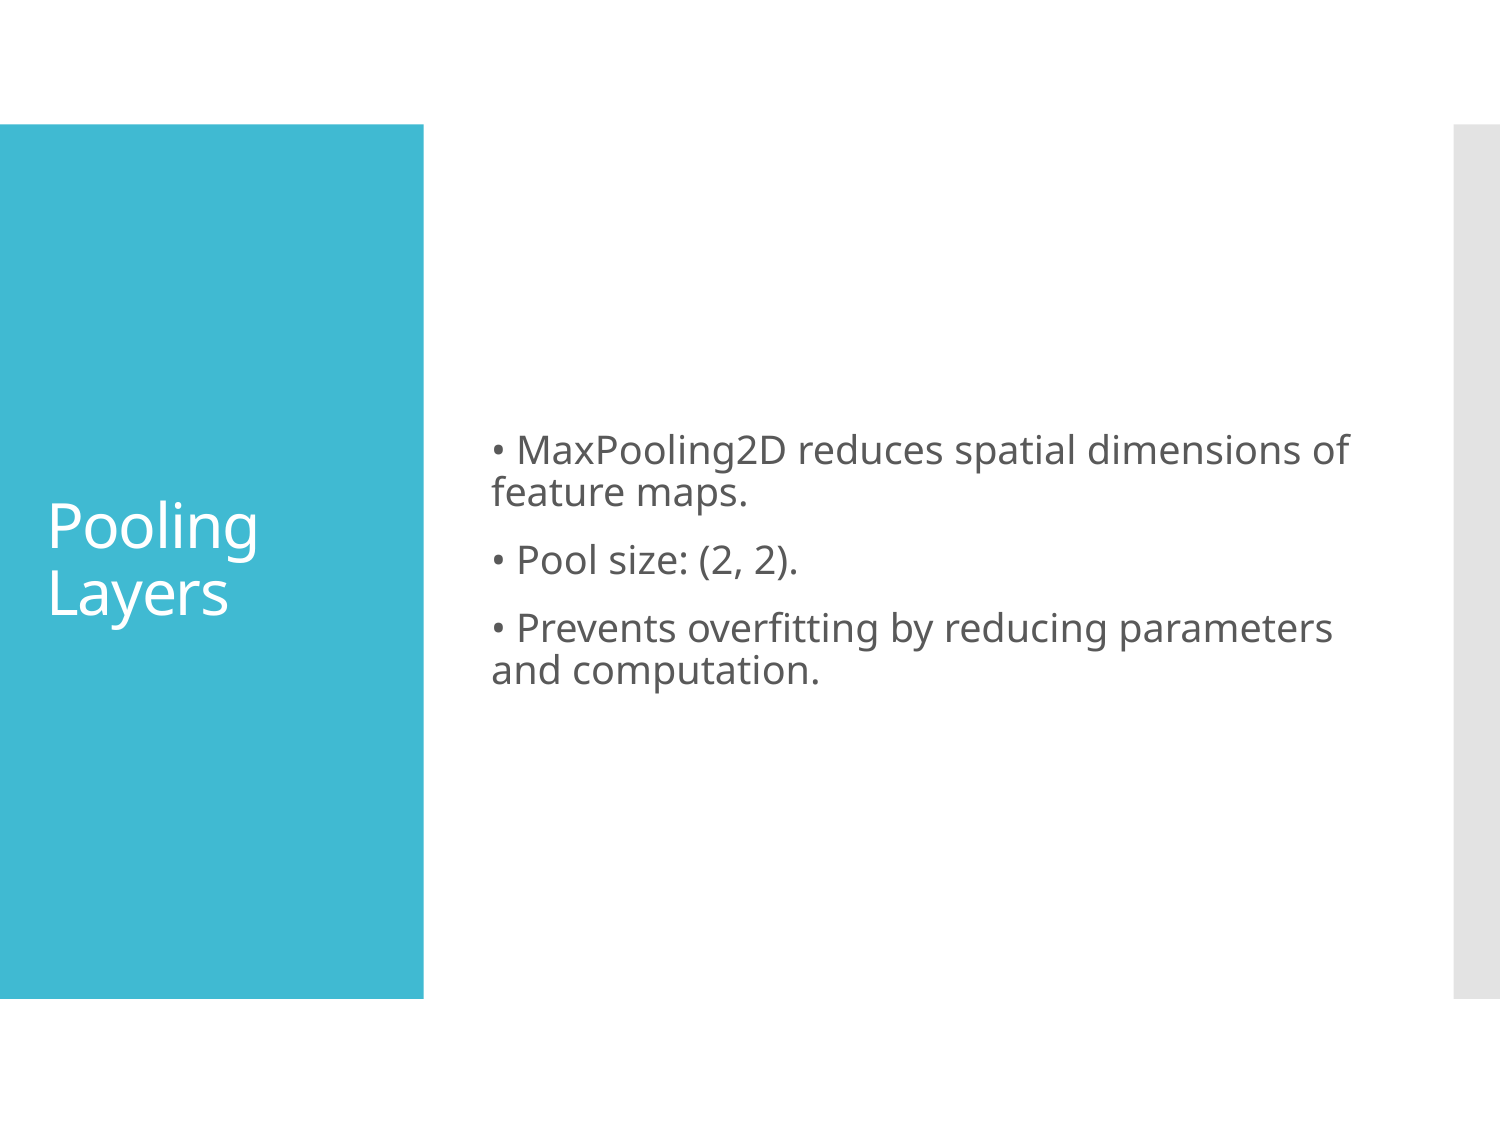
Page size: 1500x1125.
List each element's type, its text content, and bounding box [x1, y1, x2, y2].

title Pooling Layers [31, 184, 394, 940]
list • MaxPooling2D reduces spatial dimensions of feature maps. • Pool size: (2, 2). • Prevents overfitting by reducing parameters and computation. [476, 141, 1376, 982]
